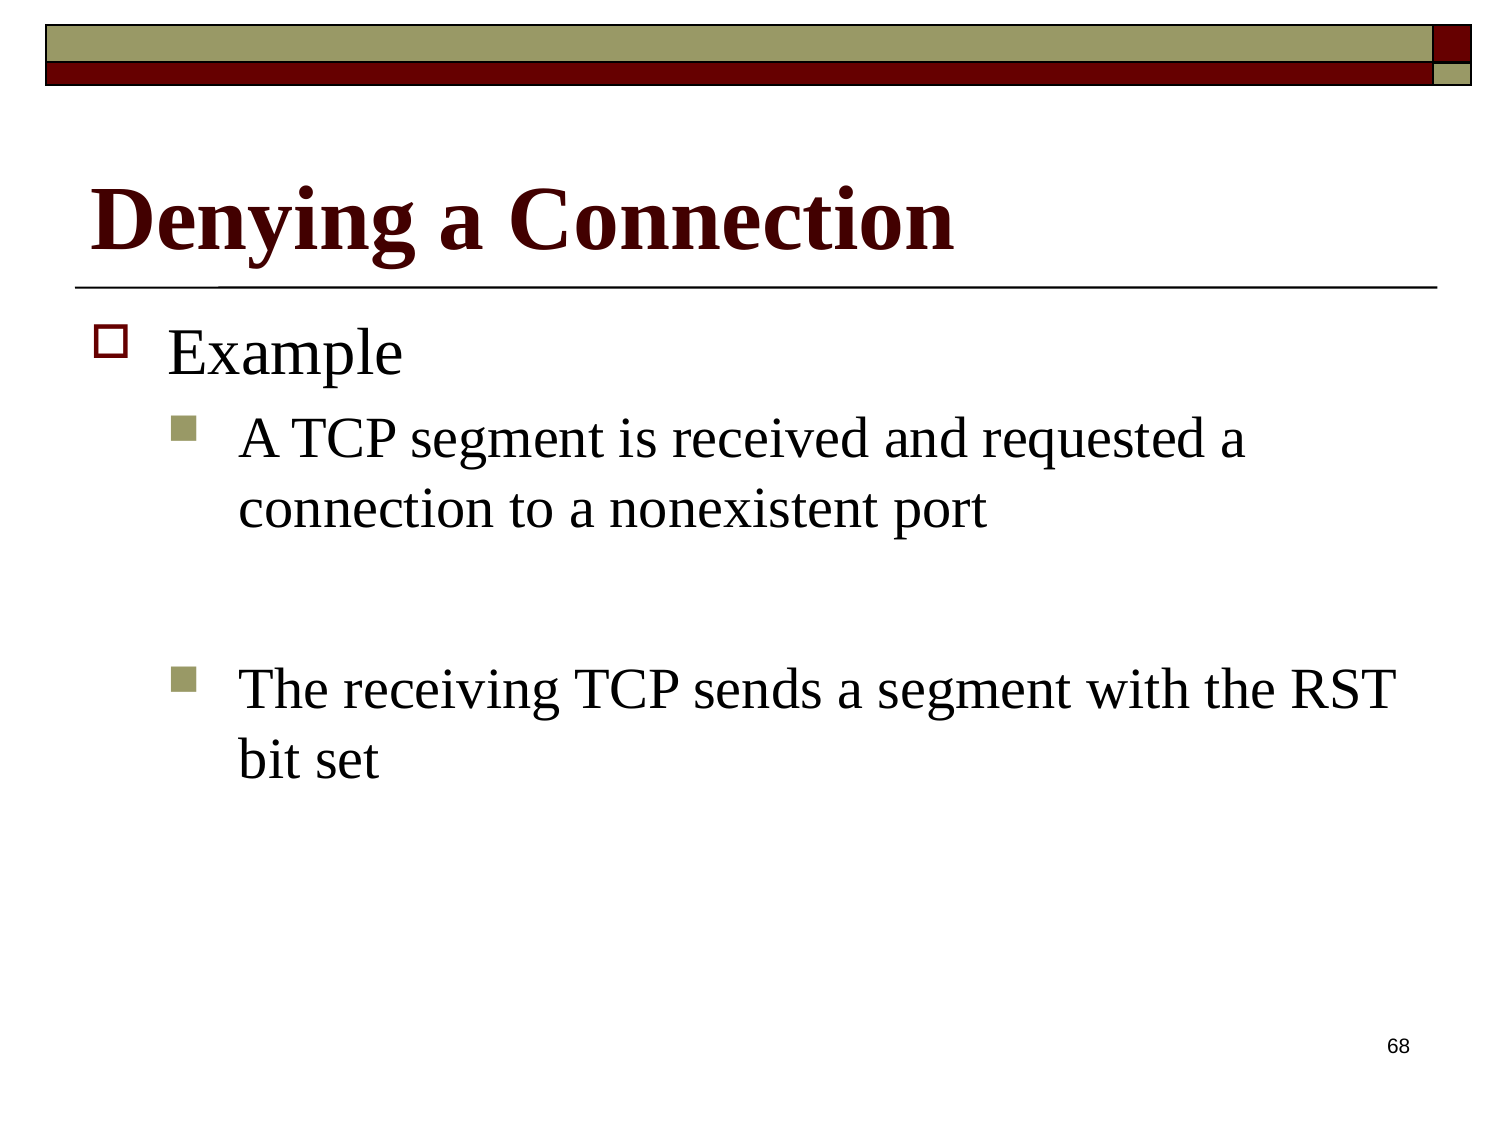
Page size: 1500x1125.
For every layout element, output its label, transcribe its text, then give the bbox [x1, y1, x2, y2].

slide_number 68 [1112, 1024, 1426, 1101]
title Denying a Connection [74, 87, 1426, 276]
list Example A TCP segment is received and requested a connection to a nonexistent port The receiving TCP sends a segment with the RST bit set [74, 299, 1426, 1006]
